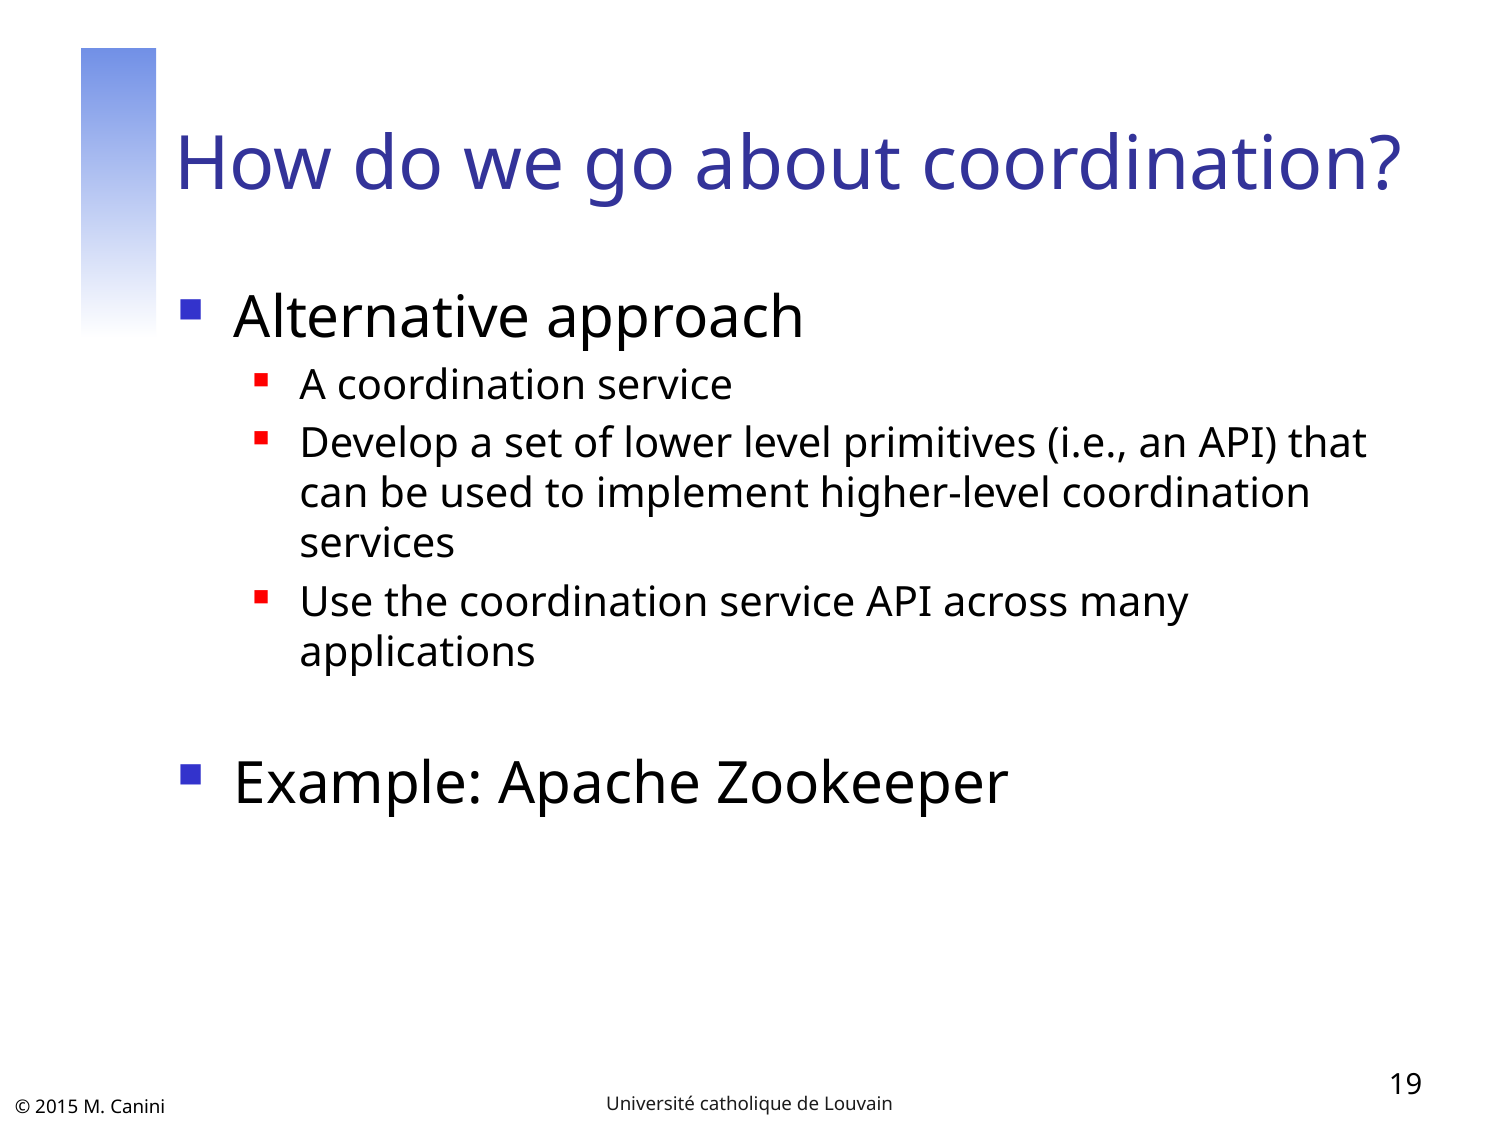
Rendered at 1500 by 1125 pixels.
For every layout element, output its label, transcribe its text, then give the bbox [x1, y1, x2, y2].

slide_number 19 [1124, 1037, 1438, 1113]
title How do we go about coordination? [158, 49, 1438, 213]
footer Université catholique de Louvain [512, 1083, 987, 1125]
list Alternative approach A coordination service Develop a set of lower level primitives (i.e., an API) that can be used to implement higher-level coordination services Use the coordination service API across many applications Example: Apache Zookeeper [162, 271, 1438, 1016]
